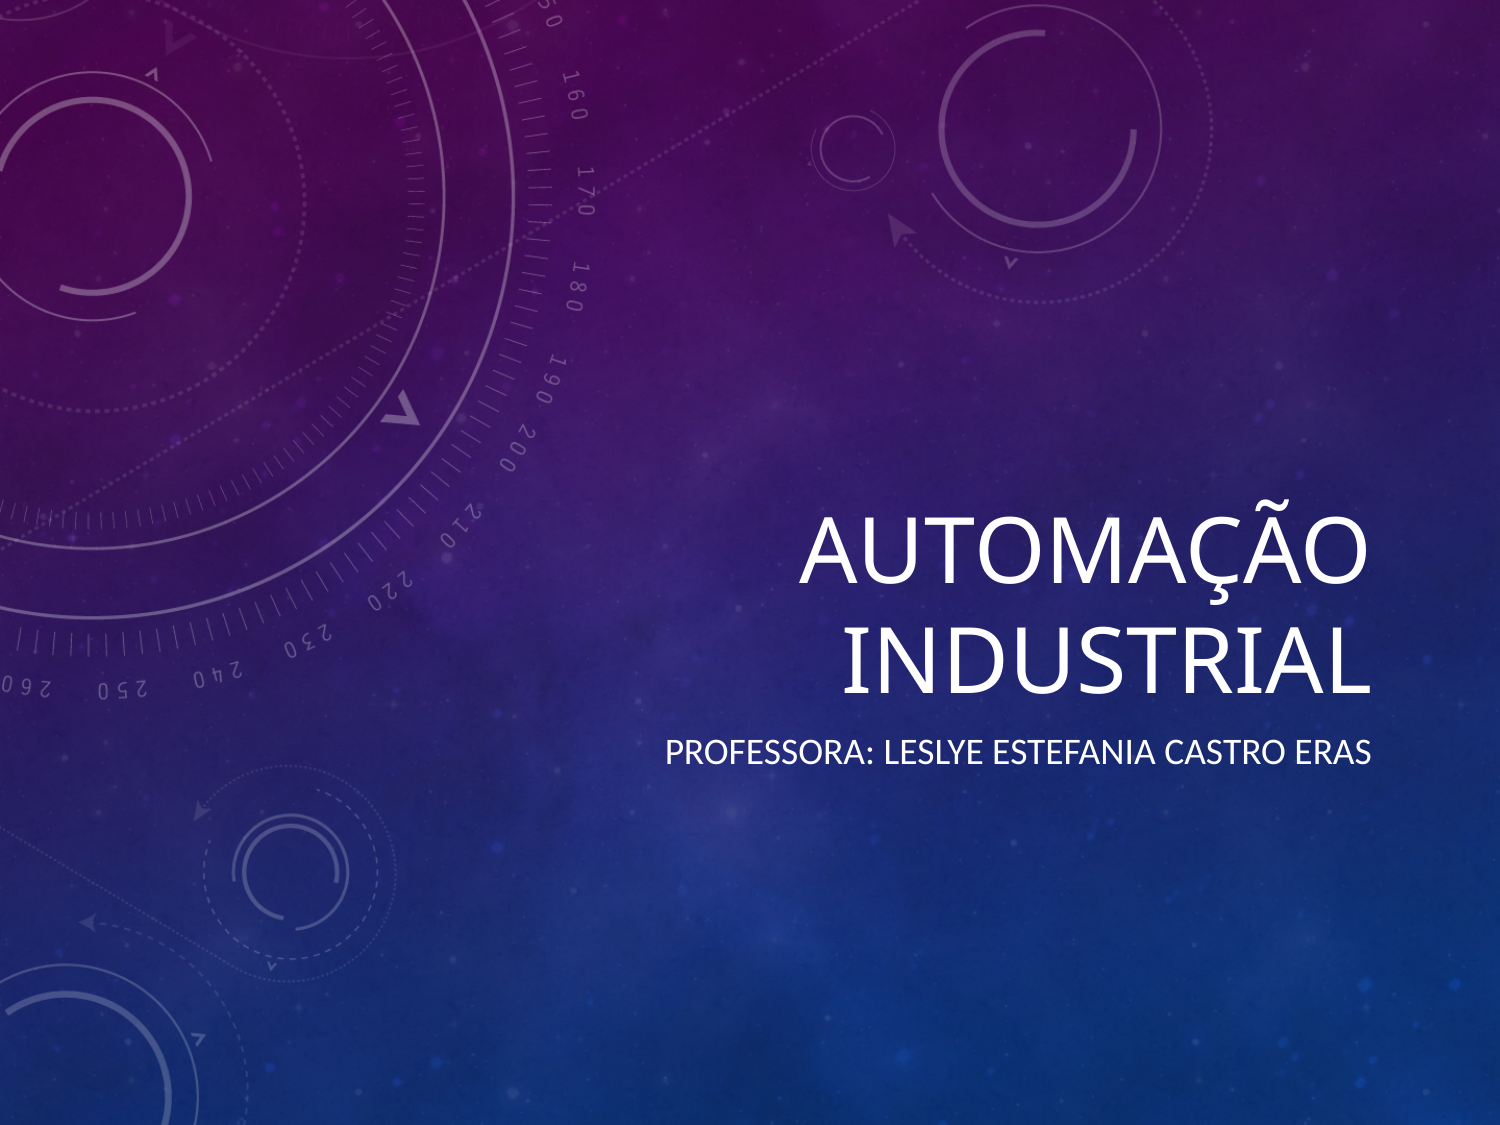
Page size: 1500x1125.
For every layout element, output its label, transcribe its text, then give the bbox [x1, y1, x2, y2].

picture [0, 0, 1500, 1125]
subtitle Professora: Leslye Estefania Castro Eras [450, 719, 1388, 950]
title AUTOMAÇÃO INDUSTRIAL [450, 322, 1388, 719]
